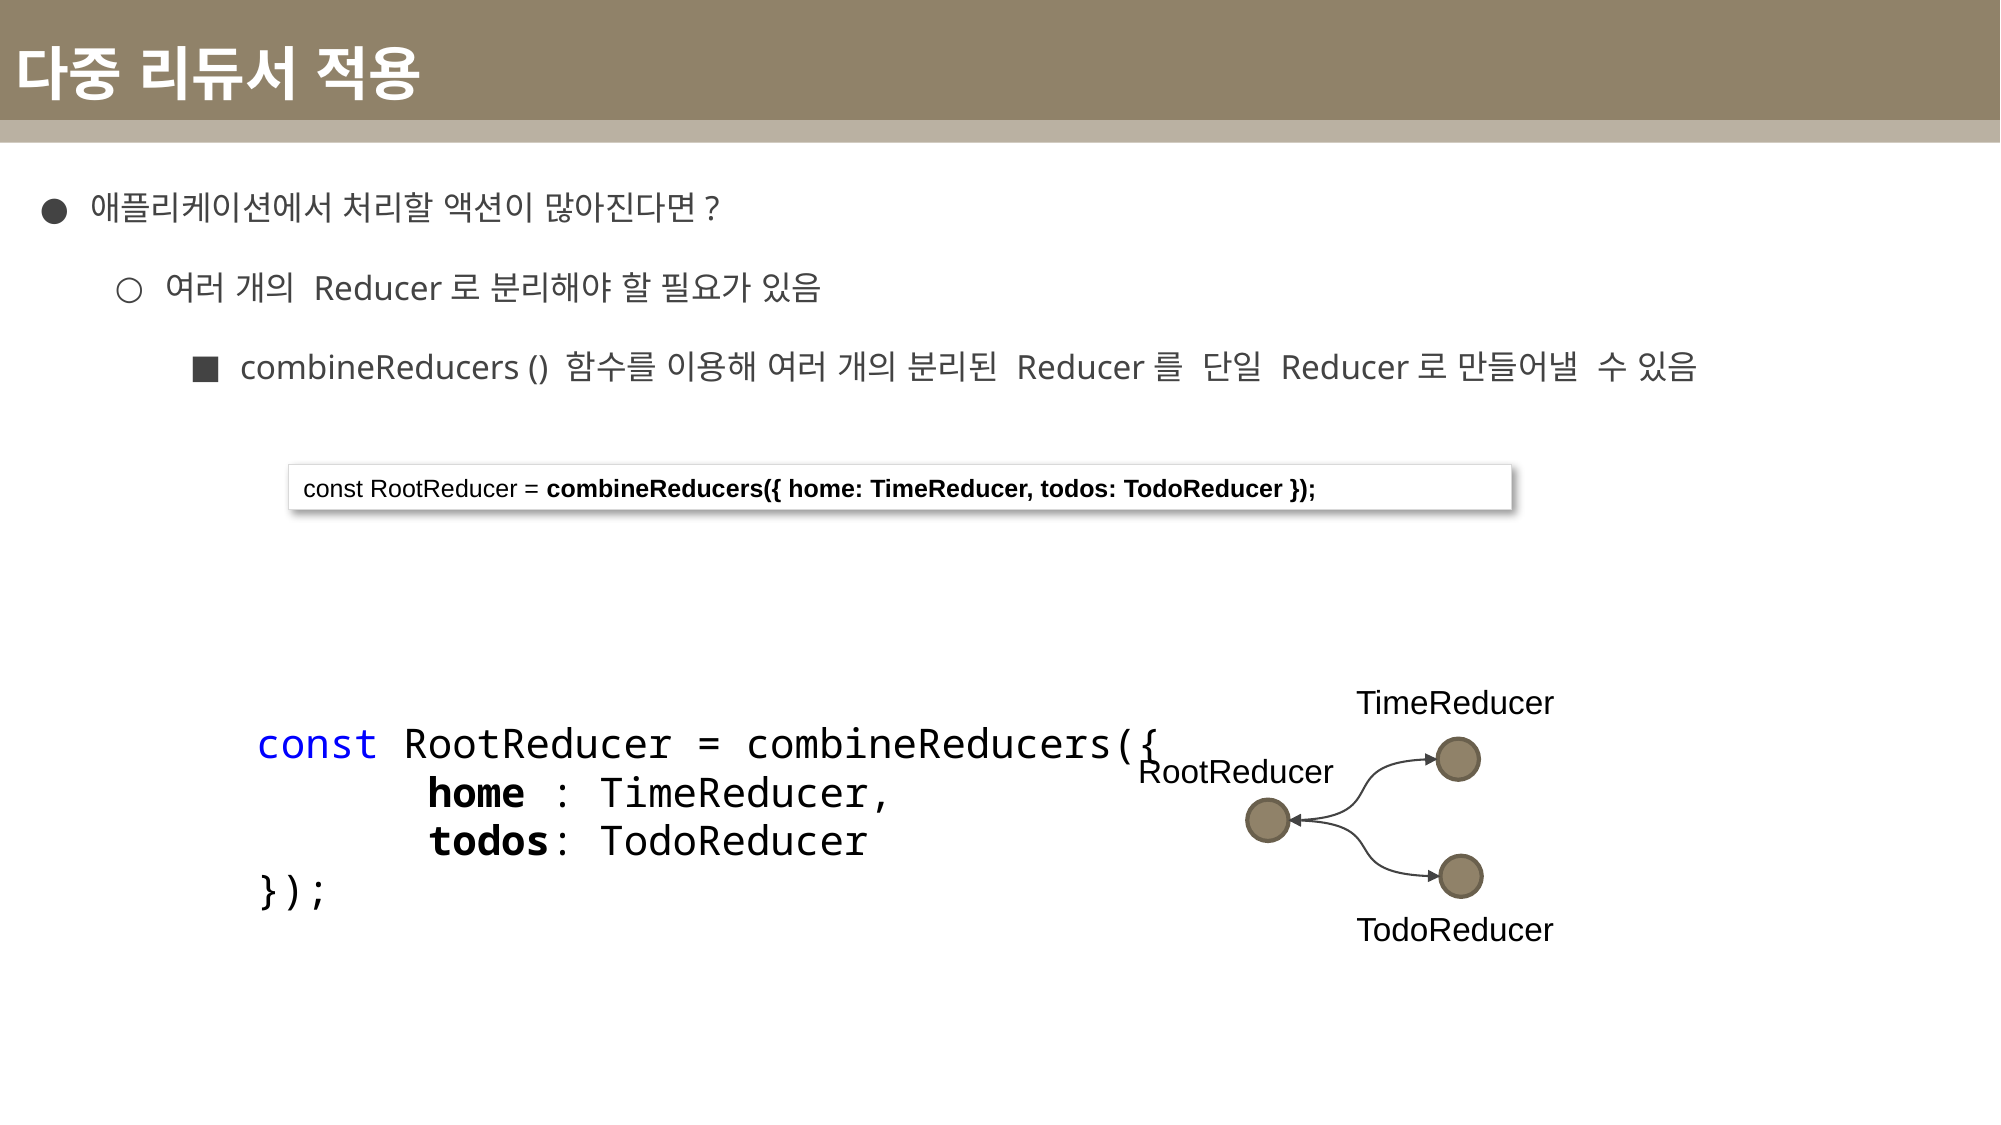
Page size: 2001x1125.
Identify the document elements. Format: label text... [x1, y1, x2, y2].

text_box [1123, 673, 1570, 957]
list 애플리케이션에서 처리할 액션이 많아진다면? 여러 개의 Reducer로 분리해야 할 필요가 있음 combineReducers () 함수를 이용해 여러 개의 분리된 Reducer를 단일 Reducer로 만들어낼 수 있음 [0, 166, 1928, 1065]
title 다중 리듀서 적용 [0, 22, 1800, 120]
text_box const RootReducer = combineReducers({ home : TimeReducer, todos: TodoReducer }); [241, 709, 1118, 921]
text_box const RootReducer = combineReducers({ home: TimeReducer, todos: TodoReducer }); [288, 464, 1512, 510]
